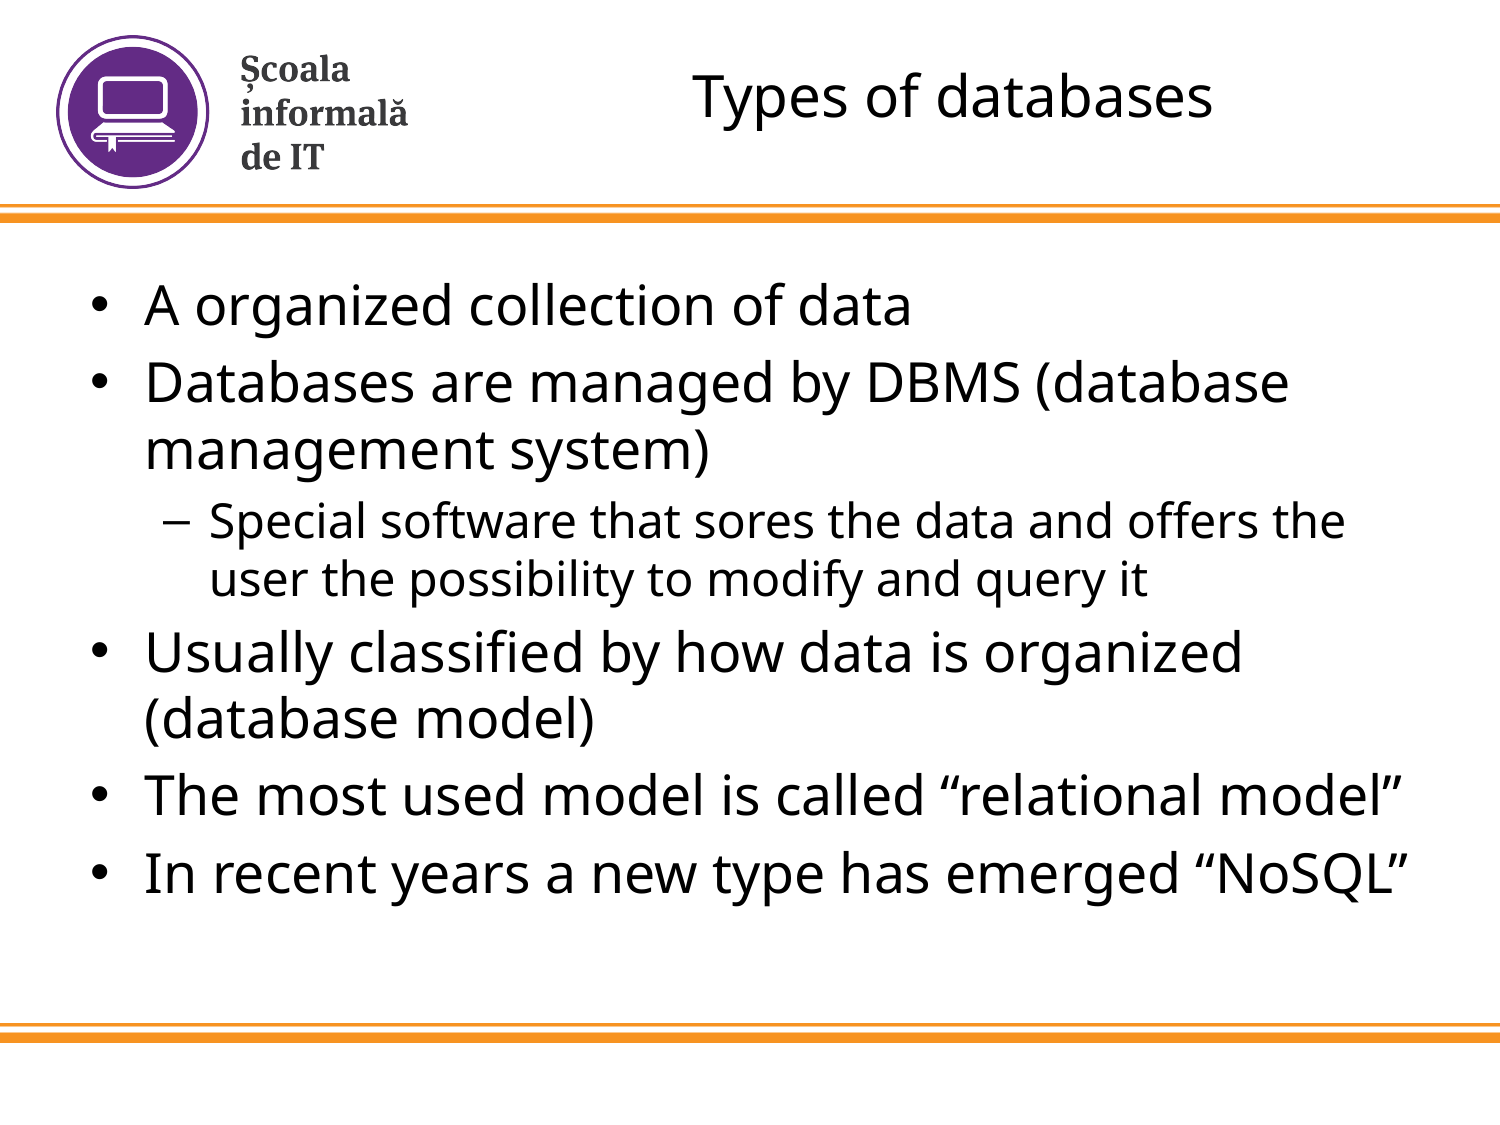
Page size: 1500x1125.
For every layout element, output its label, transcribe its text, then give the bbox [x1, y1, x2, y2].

picture [0, 204, 1500, 223]
list A organized collection of data Databases are managed by DBMS (database management system) Special software that sores the data and offers the user the possibility to modify and query it Usually classified by how data is organized (database model) The most used model is called “relational model” In recent years a new type has emerged “NoSQL” [75, 262, 1425, 1005]
title Types of databases [481, 45, 1425, 143]
picture [0, 1023, 1500, 1043]
picture [56, 35, 408, 189]
